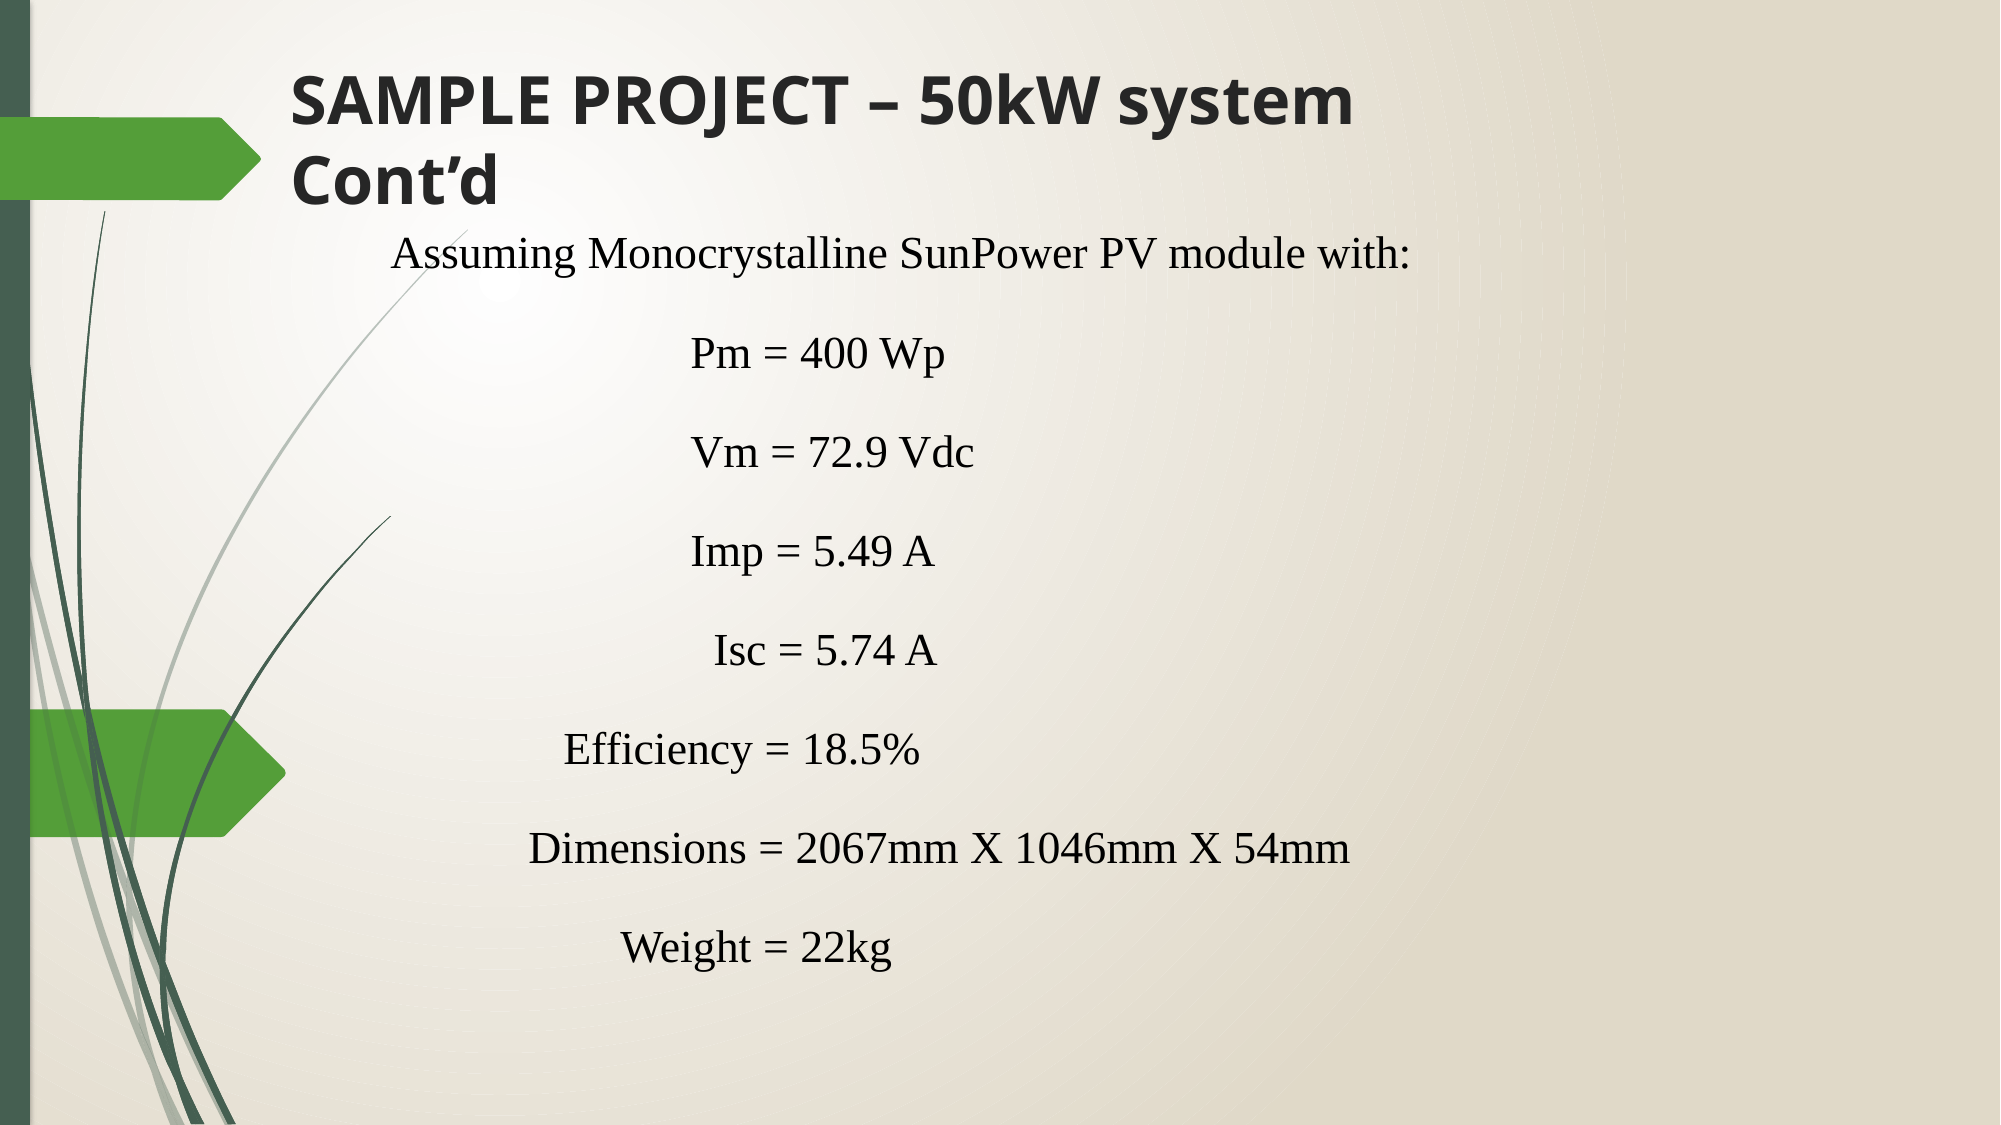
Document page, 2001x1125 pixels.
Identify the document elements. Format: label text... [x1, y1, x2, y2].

text_box Assuming Monocrystalline SunPower PV module with: Pm = 400 Wp Vm = 72.9 Vdc Imp = 5.49 A Isc = 5.74 A Efficiency = 18.5% Dimensions = 2067mm X 1046mm X 54mm Weight = 22kg [472, 188, 1760, 1041]
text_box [395, 37, 468, 1125]
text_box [4, 0, 392, 1125]
title SAMPLE PROJECT – 50kW system Cont’d [472, 50, 1590, 188]
